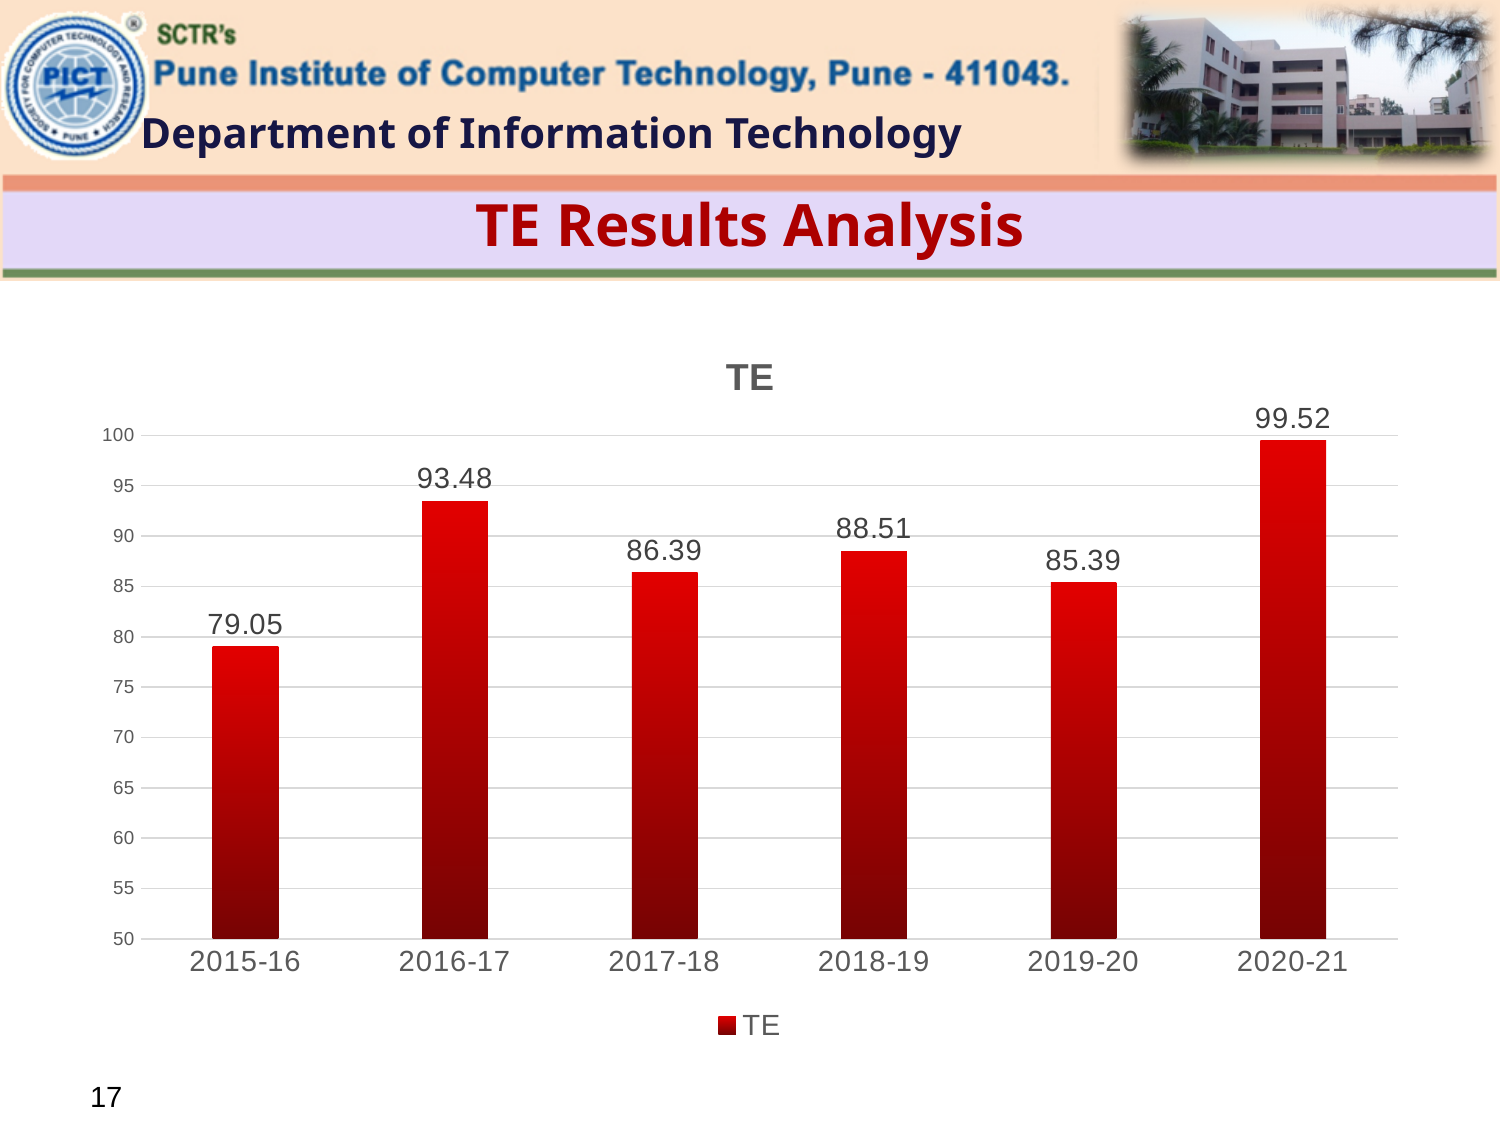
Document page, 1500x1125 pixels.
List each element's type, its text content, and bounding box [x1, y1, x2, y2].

title TE Results Analysis [75, 180, 1425, 253]
chart [74, 322, 1426, 1049]
slide_number 17 [74, 1070, 426, 1112]
picture [0, 0, 1500, 281]
